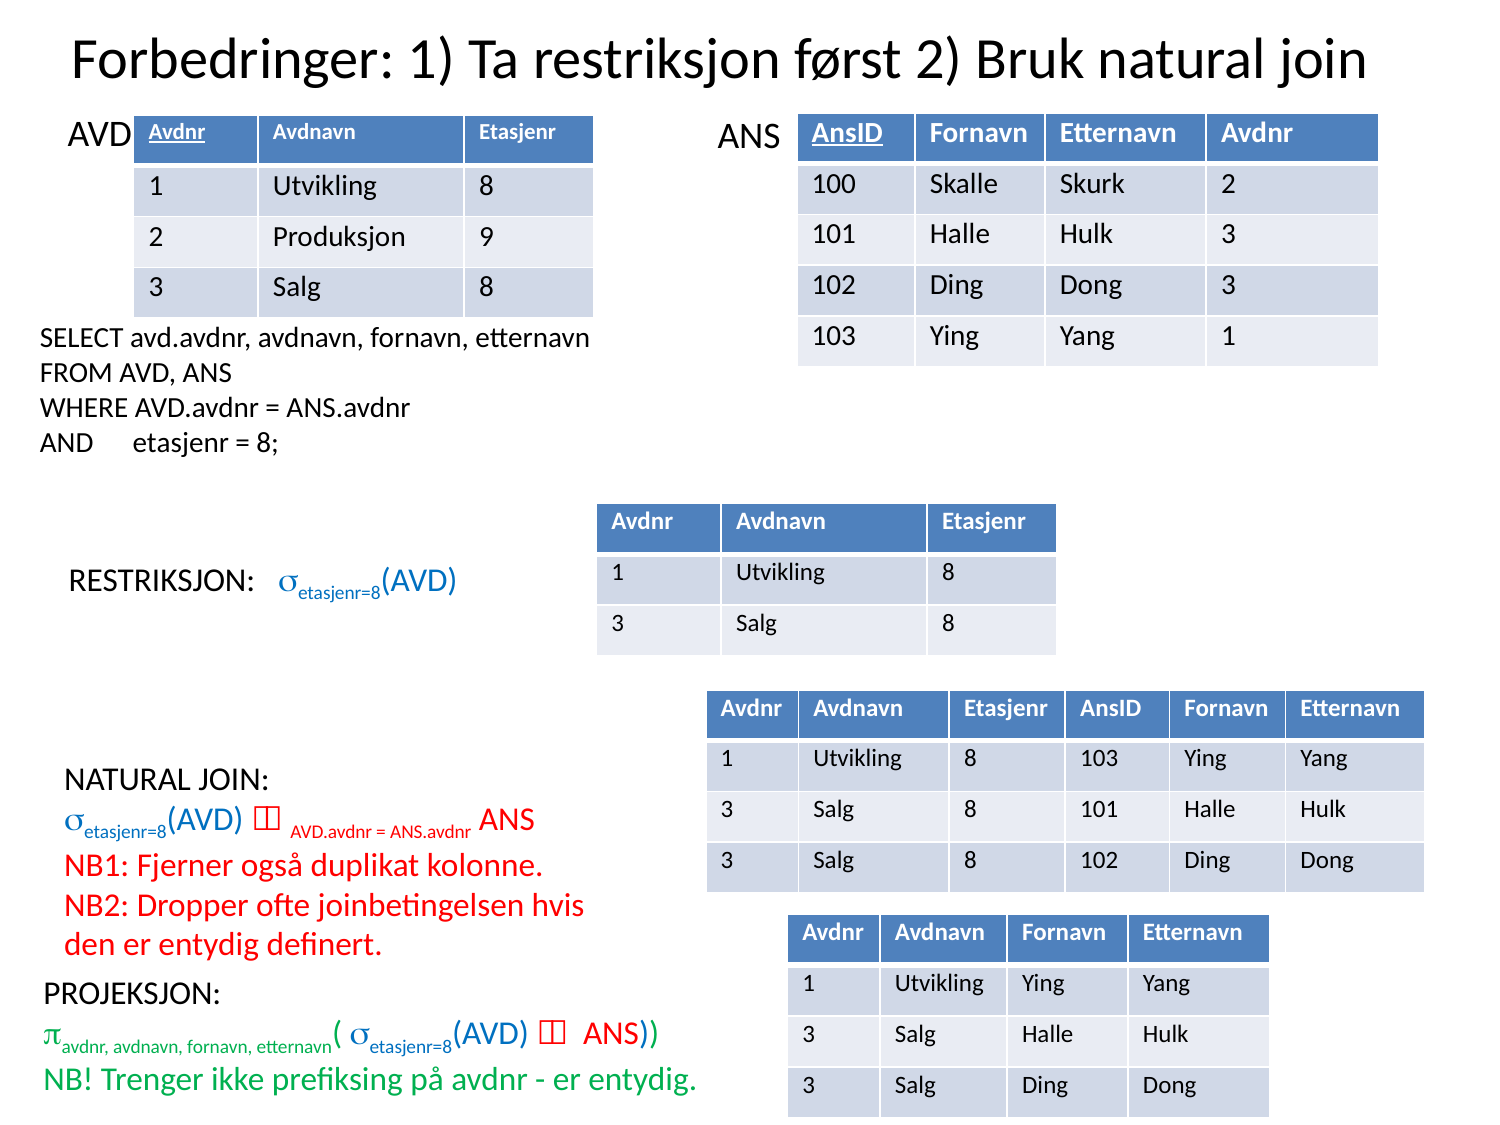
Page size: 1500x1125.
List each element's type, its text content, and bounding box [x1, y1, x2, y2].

text_box RESTRIKSJON: etasjenr=8(AVD) [53, 550, 525, 611]
table_cell Ding [916, 266, 1044, 315]
table_header Etasjenr [950, 691, 1064, 738]
table_cell 3 [788, 1068, 879, 1117]
table_cell Yang [1129, 968, 1269, 1015]
table_cell 1 [707, 743, 798, 791]
table_header Etternavn [1129, 915, 1269, 962]
table_cell 1 [788, 968, 879, 1015]
table_cell Salg [881, 1068, 1006, 1117]
table_cell Halle [1008, 1017, 1127, 1066]
table_cell Produksjon [259, 217, 463, 267]
table_header AnsID [1066, 691, 1169, 738]
table_cell Ying [1170, 743, 1285, 791]
table_cell 3 [134, 268, 257, 311]
table_cell Yang [1286, 743, 1424, 791]
table_cell Salg [881, 1017, 1006, 1066]
table_cell Hulk [1046, 215, 1205, 264]
table_cell Utvikling [881, 968, 1006, 1015]
table_cell 3 [707, 792, 798, 841]
table_cell 3 [788, 1017, 879, 1066]
table_cell 8 [928, 557, 1056, 604]
table_cell 8 [465, 168, 593, 216]
table_cell 8 [950, 792, 1064, 841]
table_cell 1 [597, 557, 720, 604]
table_cell 100 [798, 166, 914, 214]
table_header AnsID [798, 114, 914, 161]
table_cell Ding [1170, 843, 1285, 892]
table_header Etternavn [1046, 114, 1205, 161]
table_cell Salg [799, 843, 948, 892]
table_header Etasjenr [928, 504, 1056, 552]
table_cell 102 [1066, 843, 1169, 892]
table_header Avdnavn [259, 116, 463, 163]
table_cell Utvikling [799, 743, 948, 791]
table_cell 3 [597, 606, 720, 655]
table_cell 101 [798, 215, 914, 264]
table_cell Ding [1008, 1068, 1127, 1117]
table_cell Halle [1170, 792, 1285, 841]
table_cell 8 [950, 843, 1064, 892]
table_cell Salg [799, 792, 948, 841]
table_cell Dong [1286, 843, 1424, 892]
table_cell 3 [1207, 266, 1378, 315]
table_cell Skurk [1046, 166, 1205, 214]
table_header Fornavn [1170, 691, 1285, 738]
table_cell 8 [928, 606, 1056, 655]
table_cell 9 [465, 217, 593, 267]
text_box SELECT avd.avdnr, avdnavn, fornavn, etternavn FROM AVD, ANS WHERE AVD.avdnr = ANS.avdnr AND etasjenr = 8; [24, 311, 622, 467]
table_cell Dong [1046, 266, 1205, 315]
table_cell 2 [134, 217, 257, 267]
text_box AVD [53, 101, 242, 162]
table_cell Hulk [1286, 792, 1424, 841]
table_header Etasjenr [465, 116, 593, 163]
table_cell Salg [722, 606, 926, 655]
table_header Avdnavn [722, 504, 926, 552]
table_header Fornavn [916, 114, 1044, 161]
table_cell Ying [1008, 968, 1127, 1015]
table_cell 102 [798, 266, 914, 315]
table_cell Dong [1129, 1068, 1269, 1117]
table_cell 8 [950, 743, 1064, 791]
table_cell Salg [259, 268, 463, 311]
table_cell 1 [1207, 317, 1378, 366]
table_cell Skalle [916, 166, 1044, 214]
table_cell Utvikling [722, 557, 926, 604]
table_cell 3 [707, 843, 798, 892]
table_cell Yang [1046, 317, 1205, 366]
table_cell 3 [1207, 215, 1378, 264]
text_box NATURAL JOIN: etasjenr=8(AVD)  AVD.avdnr = ANS.avdnr ANS NB1: Fjerner også duplikat kolonne. NB2: Dropper ofte joinbetingelsen hvis den er entydig definert. [49, 750, 640, 970]
table_header Avdnr [707, 691, 798, 738]
table_cell Utvikling [259, 168, 463, 216]
table_header Avdnr [134, 116, 257, 163]
table_cell Hulk [1129, 1017, 1269, 1066]
title Forbedringer: 1) Ta restriksjon først 2) Bruk natural join [53, 13, 1388, 97]
table_cell 1 [134, 168, 257, 216]
table_header Etternavn [1286, 691, 1424, 738]
table_header Avdnavn [881, 915, 1006, 962]
table_cell 8 [465, 268, 593, 311]
table_header Avdnr [788, 915, 879, 962]
table_cell Ying [916, 317, 1044, 366]
text_box PROJEKSJON: avdnr, avdnavn, fornavn, etternavn( etasjenr=8(AVD)  ANS)) NB! Trenger ikke prefiksing på avdnr - er entydig. [28, 964, 786, 1105]
table_cell 2 [1207, 166, 1378, 214]
table_header Fornavn [1008, 915, 1127, 962]
text_box ANS [702, 103, 798, 163]
table_cell 103 [1066, 743, 1169, 791]
table_header Avdnr [597, 504, 720, 552]
table_header Avdnr [1207, 114, 1378, 161]
table_cell 103 [798, 317, 914, 366]
table_cell 101 [1066, 792, 1169, 841]
table_cell Halle [916, 215, 1044, 264]
table_header Avdnavn [799, 691, 948, 738]
